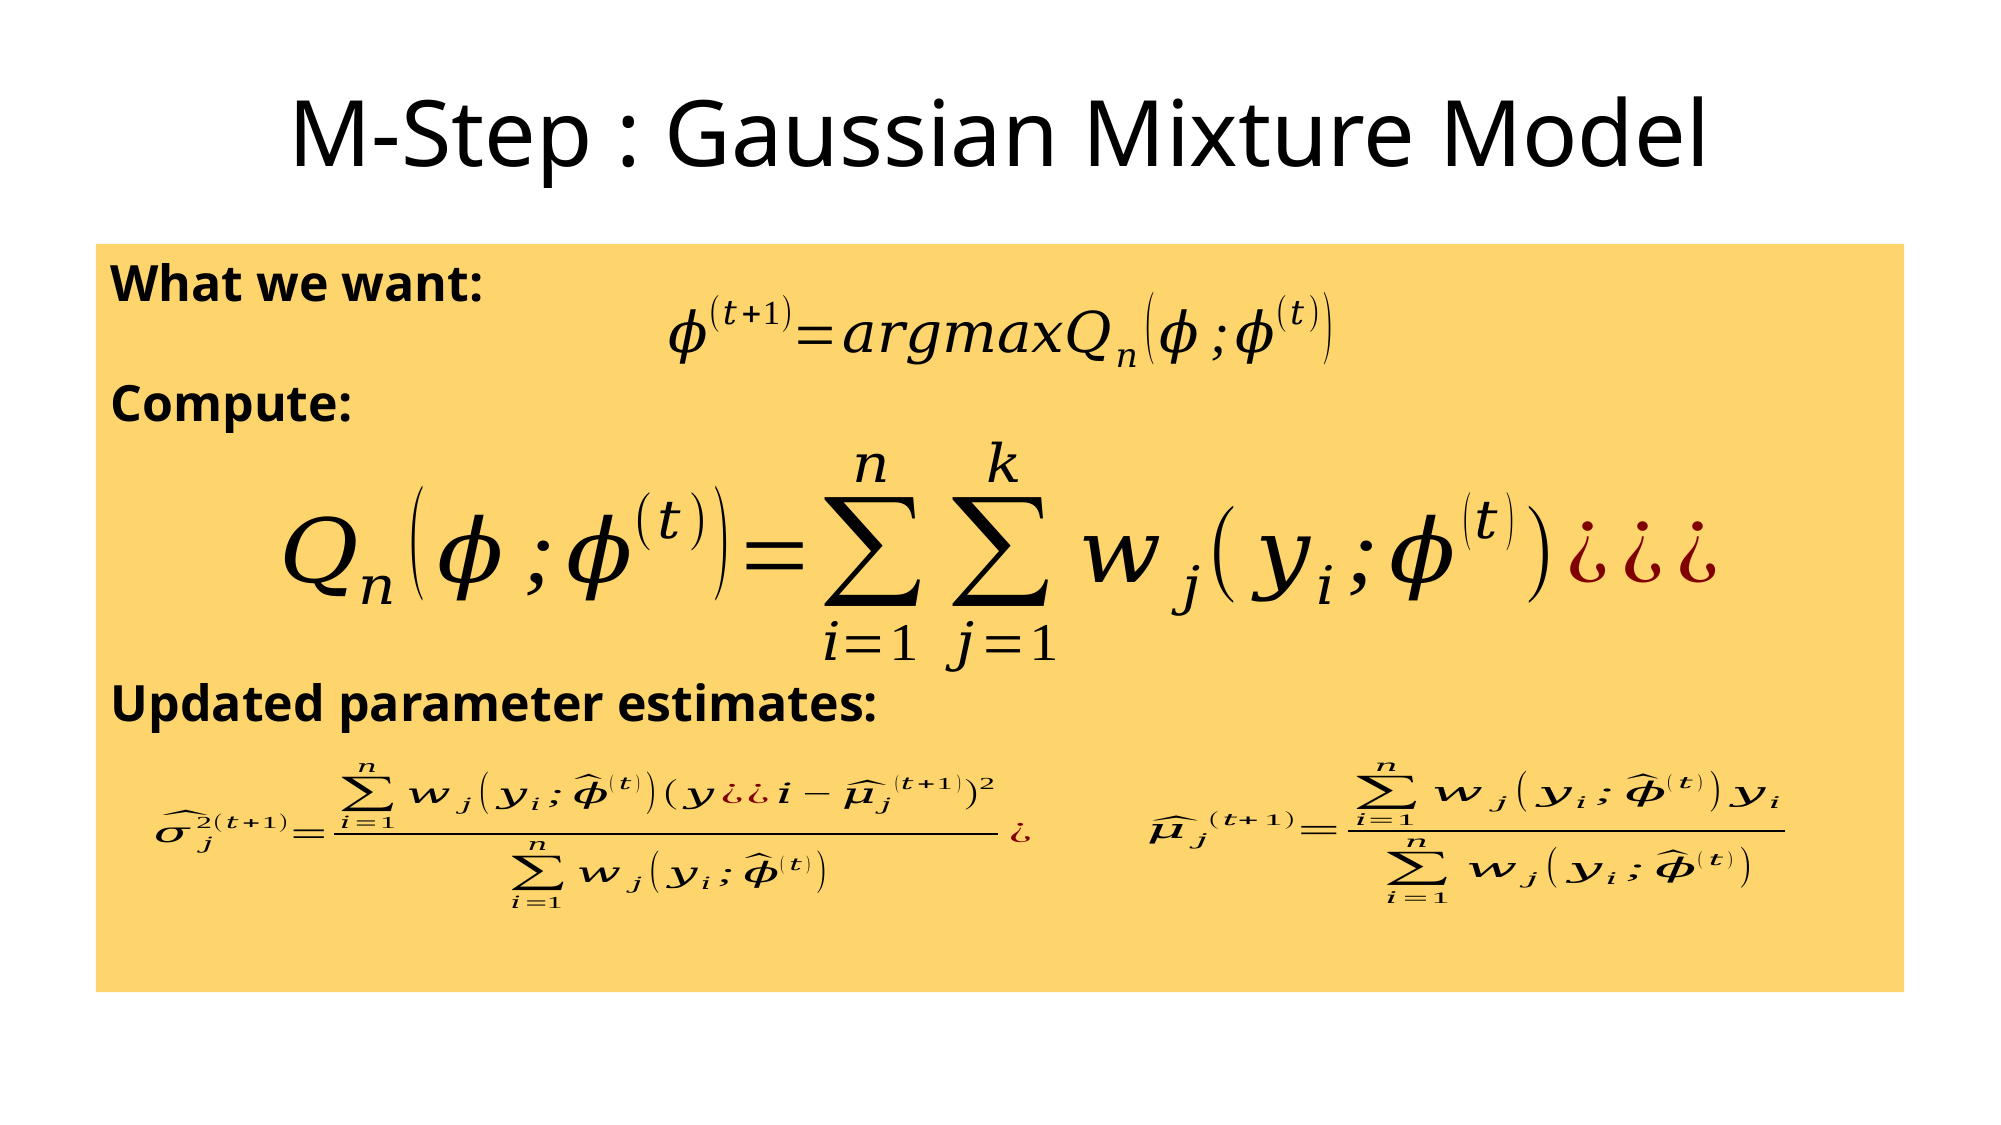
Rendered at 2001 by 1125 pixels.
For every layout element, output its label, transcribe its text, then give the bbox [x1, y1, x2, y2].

title M-Step : Gaussian Mixture Model [137, 21, 1863, 239]
text_box What we want: Compute: Updated parameter estimates: [95, 243, 1905, 993]
